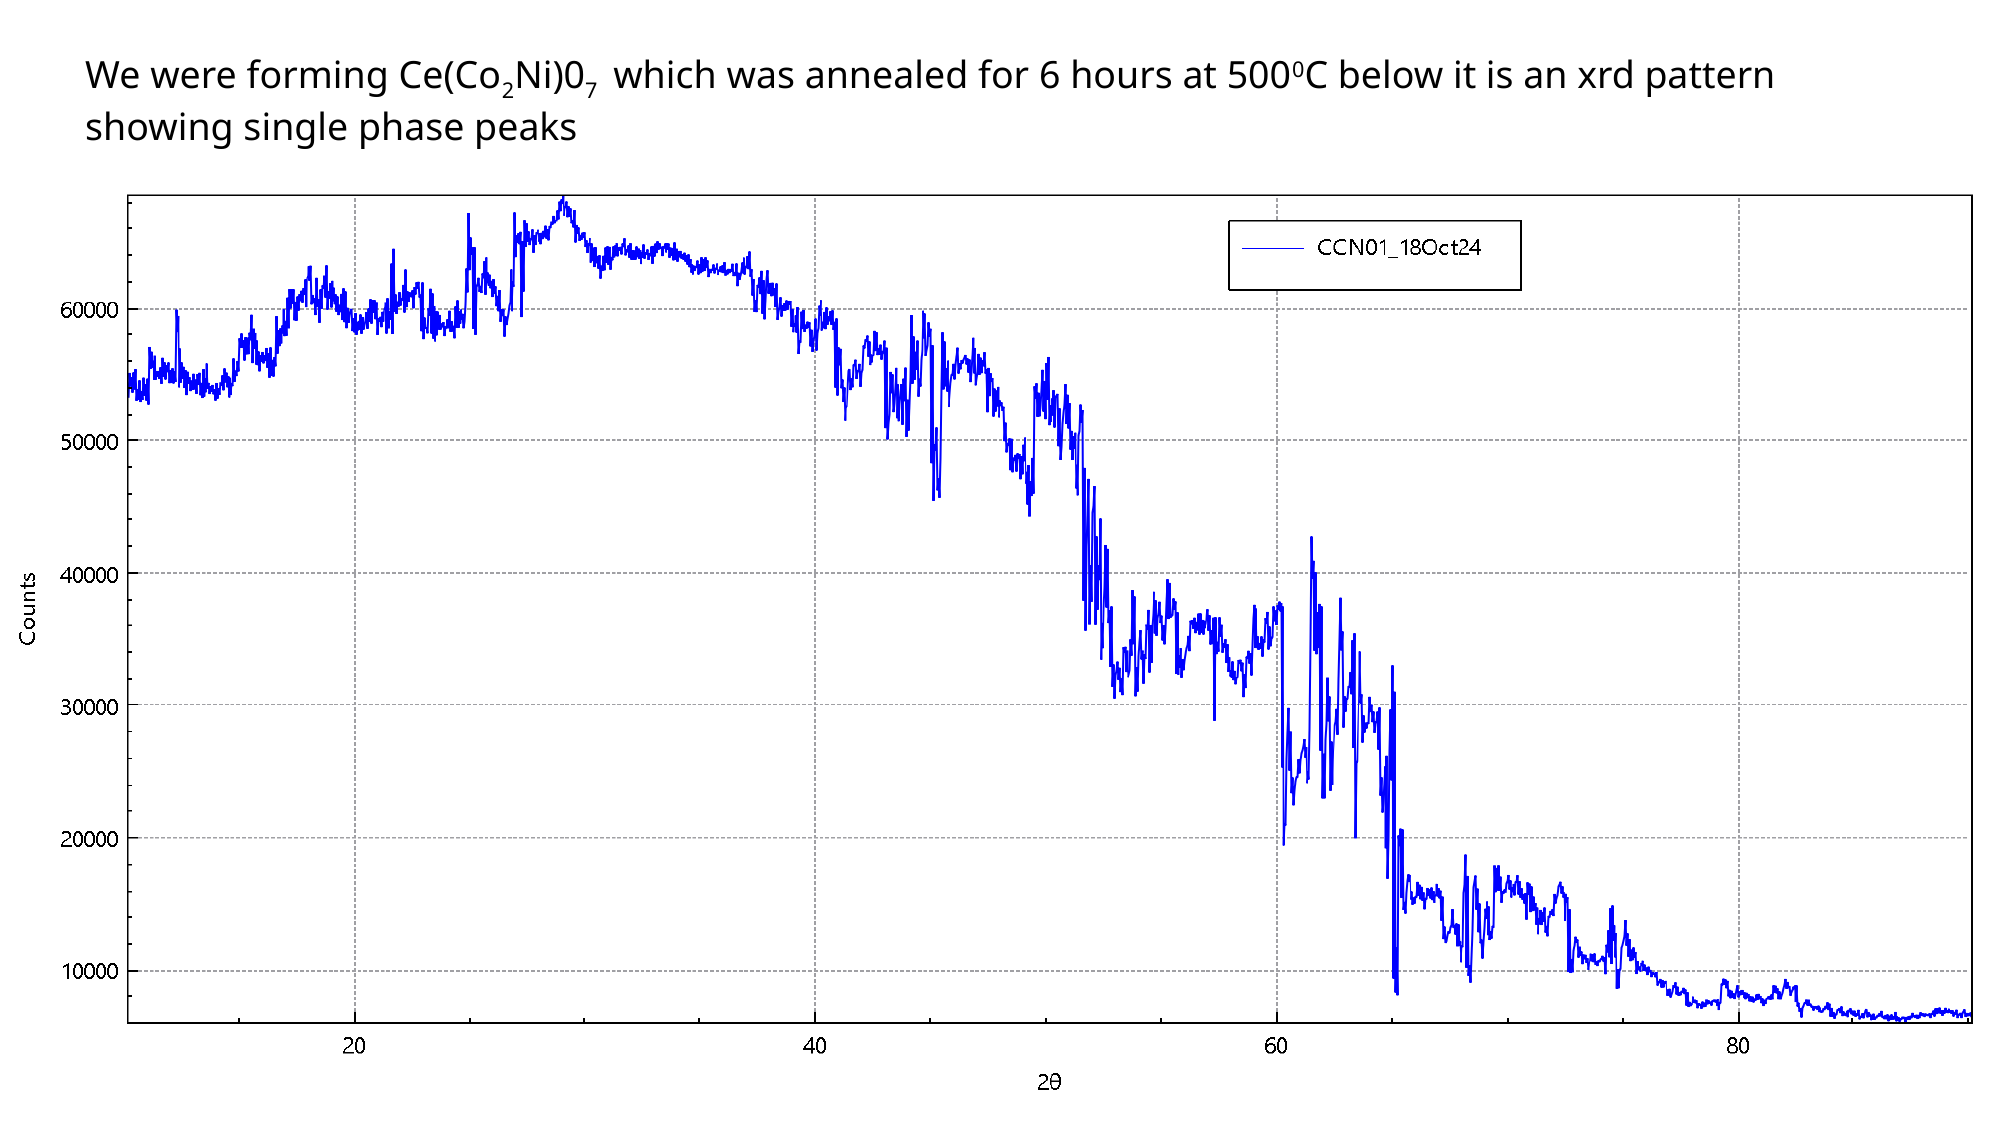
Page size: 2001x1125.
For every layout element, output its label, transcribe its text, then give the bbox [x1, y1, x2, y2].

text_box We were forming Ce(Co2Ni)07 which was annealed for 6 hours at 5000C below it is an xrd pattern showing single phase peaks [70, 44, 1871, 168]
picture [0, 168, 2000, 1107]
